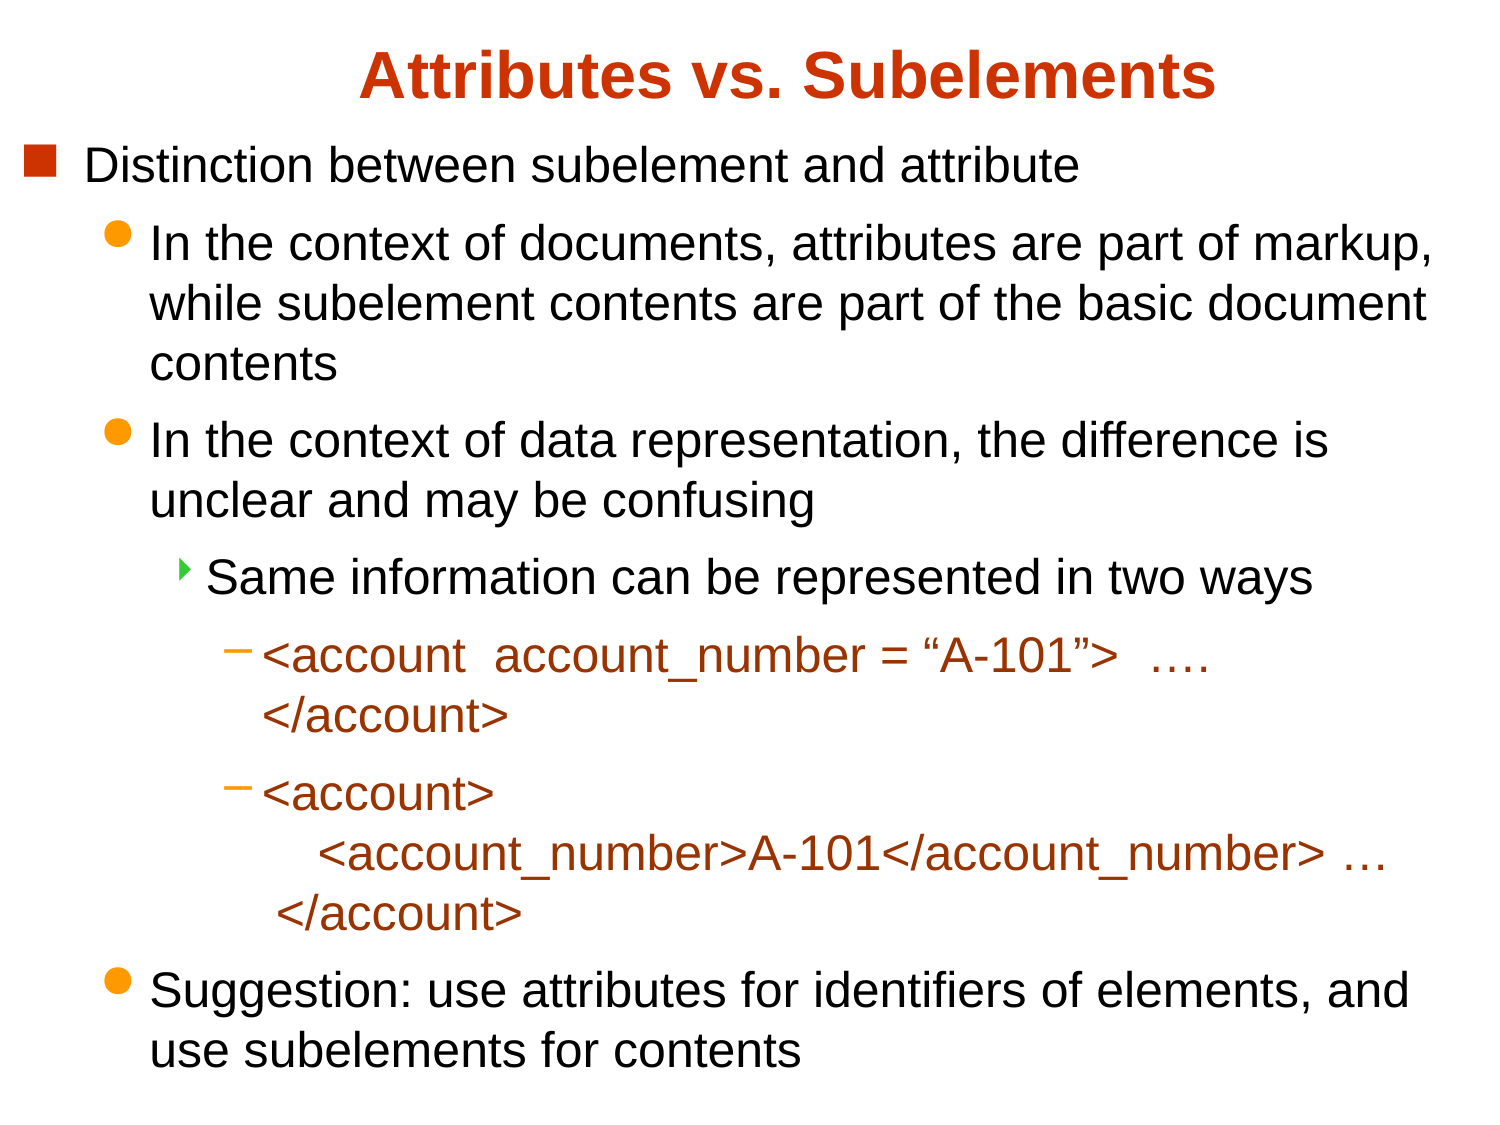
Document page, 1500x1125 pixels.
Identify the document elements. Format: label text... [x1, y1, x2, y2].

title Attributes vs. Subelements [126, 19, 1451, 120]
list Distinction between subelement and attribute In the context of documents, attributes are part of markup, while subelement contents are part of the basic document contents In the context of data representation, the difference is unclear and may be confusing Same information can be represented in two ways <account account_number = “A-101”> …. </account> <account> <account_number>A-101</account_number> … </account> Suggestion: use attributes for identifiers of elements, and use subelements for contents [12, 124, 1476, 1076]
